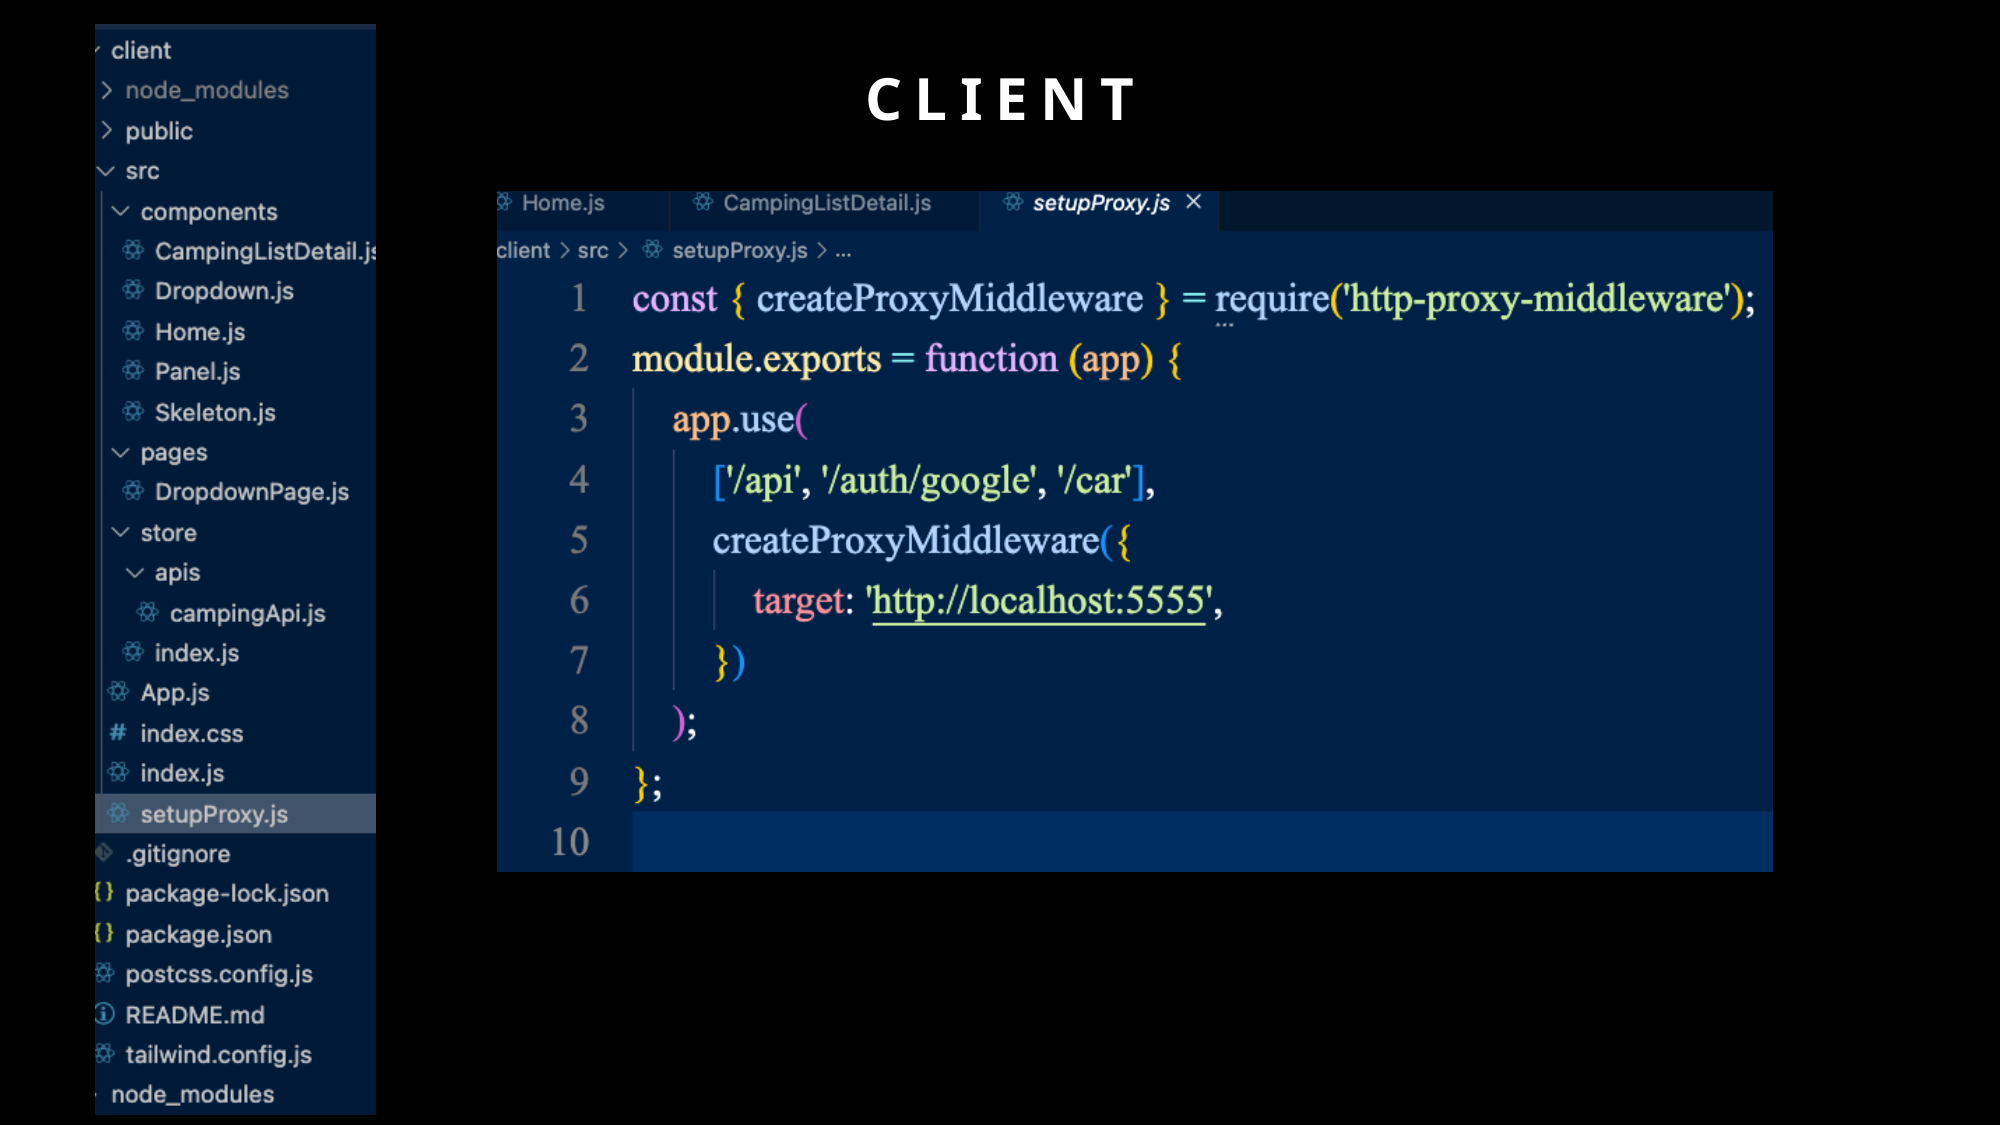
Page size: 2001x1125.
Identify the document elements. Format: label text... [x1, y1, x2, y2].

picture [497, 191, 1773, 872]
text_box client [376, 40, 1758, 182]
picture [95, 24, 376, 1115]
